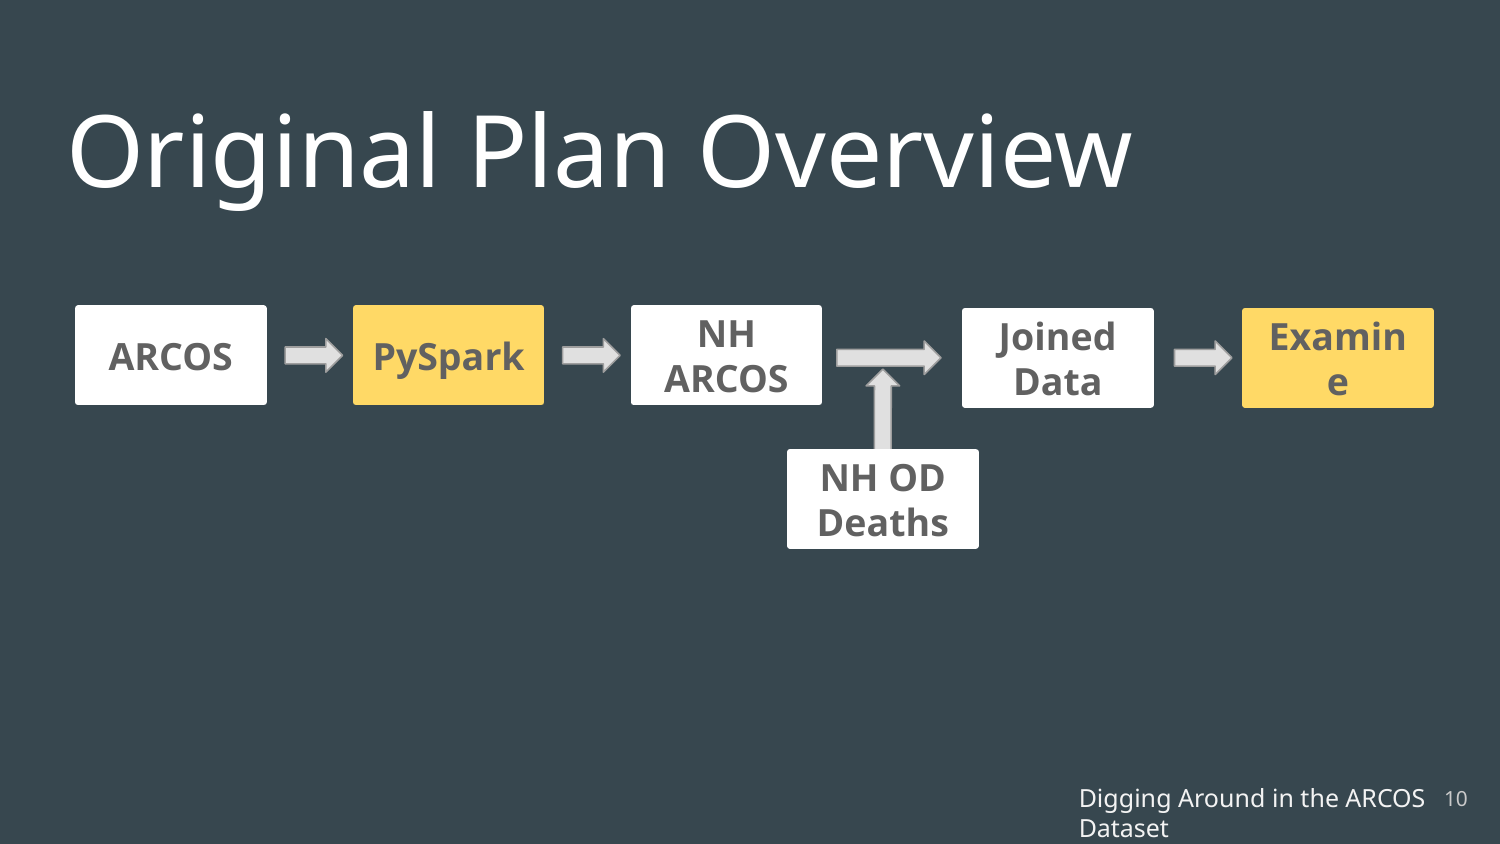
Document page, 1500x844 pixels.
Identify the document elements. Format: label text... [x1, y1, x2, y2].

text_box [1174, 340, 1232, 375]
text_box [866, 369, 900, 451]
text_box [836, 340, 941, 375]
text_box NH OD Deaths [790, 451, 976, 546]
title Original Plan Overview [51, 72, 1449, 167]
text_box Joined Data [965, 310, 1151, 405]
text_box [562, 338, 621, 373]
text_box Examine [1245, 310, 1431, 405]
text_box [285, 338, 343, 373]
text_box NH ARCOS [633, 308, 820, 403]
text_box ARCOS [78, 308, 264, 403]
text_box PySpark [355, 308, 542, 403]
slide_number ‹#› [1392, 767, 1483, 833]
